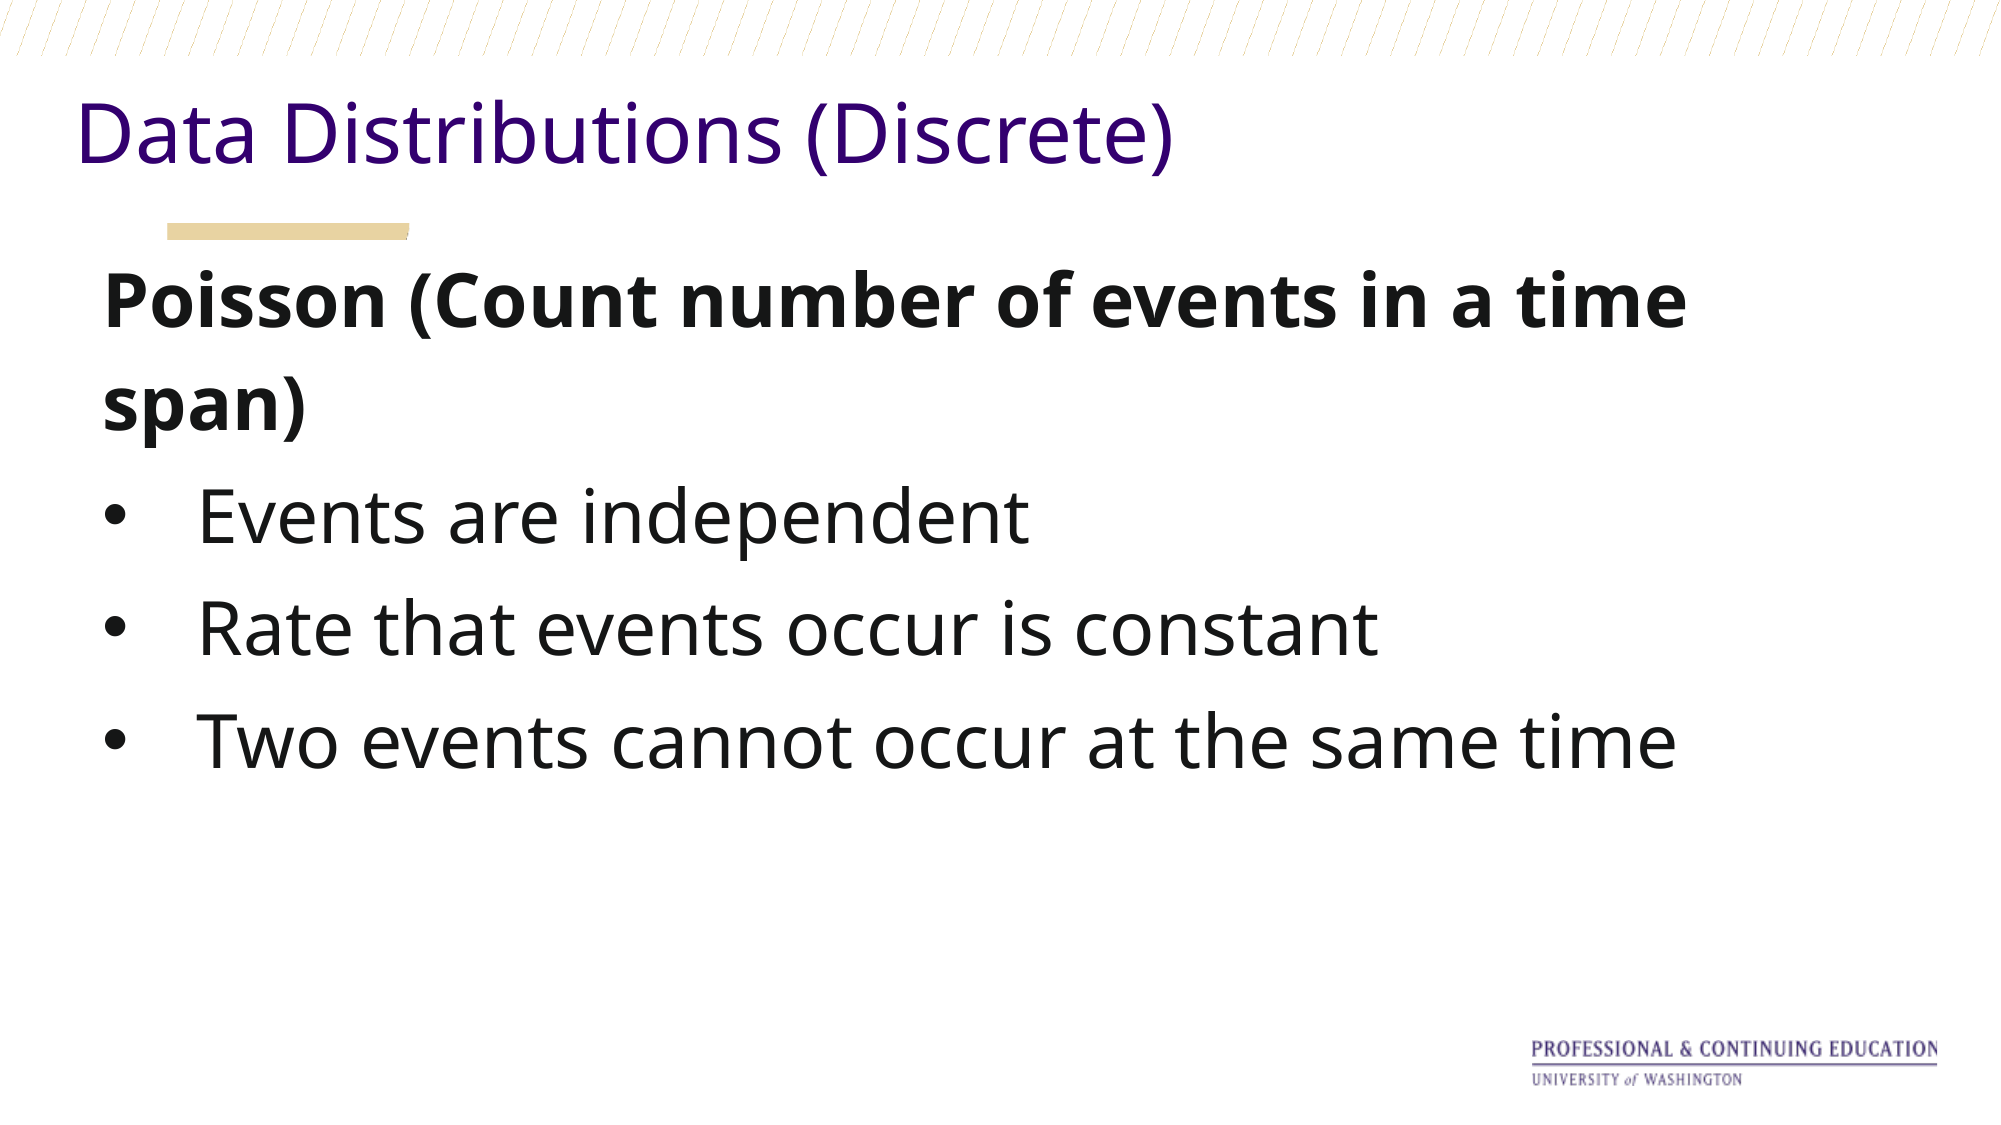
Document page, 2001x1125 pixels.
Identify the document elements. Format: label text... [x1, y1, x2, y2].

list Data Distributions (Discrete) [60, 33, 1938, 240]
list Poisson (Count number of events in a time span) Events are independent Rate that events occur is constant Two events cannot occur at the same time Mean = Variance = [87, 232, 1884, 666]
picture [0, 0, 2001, 56]
